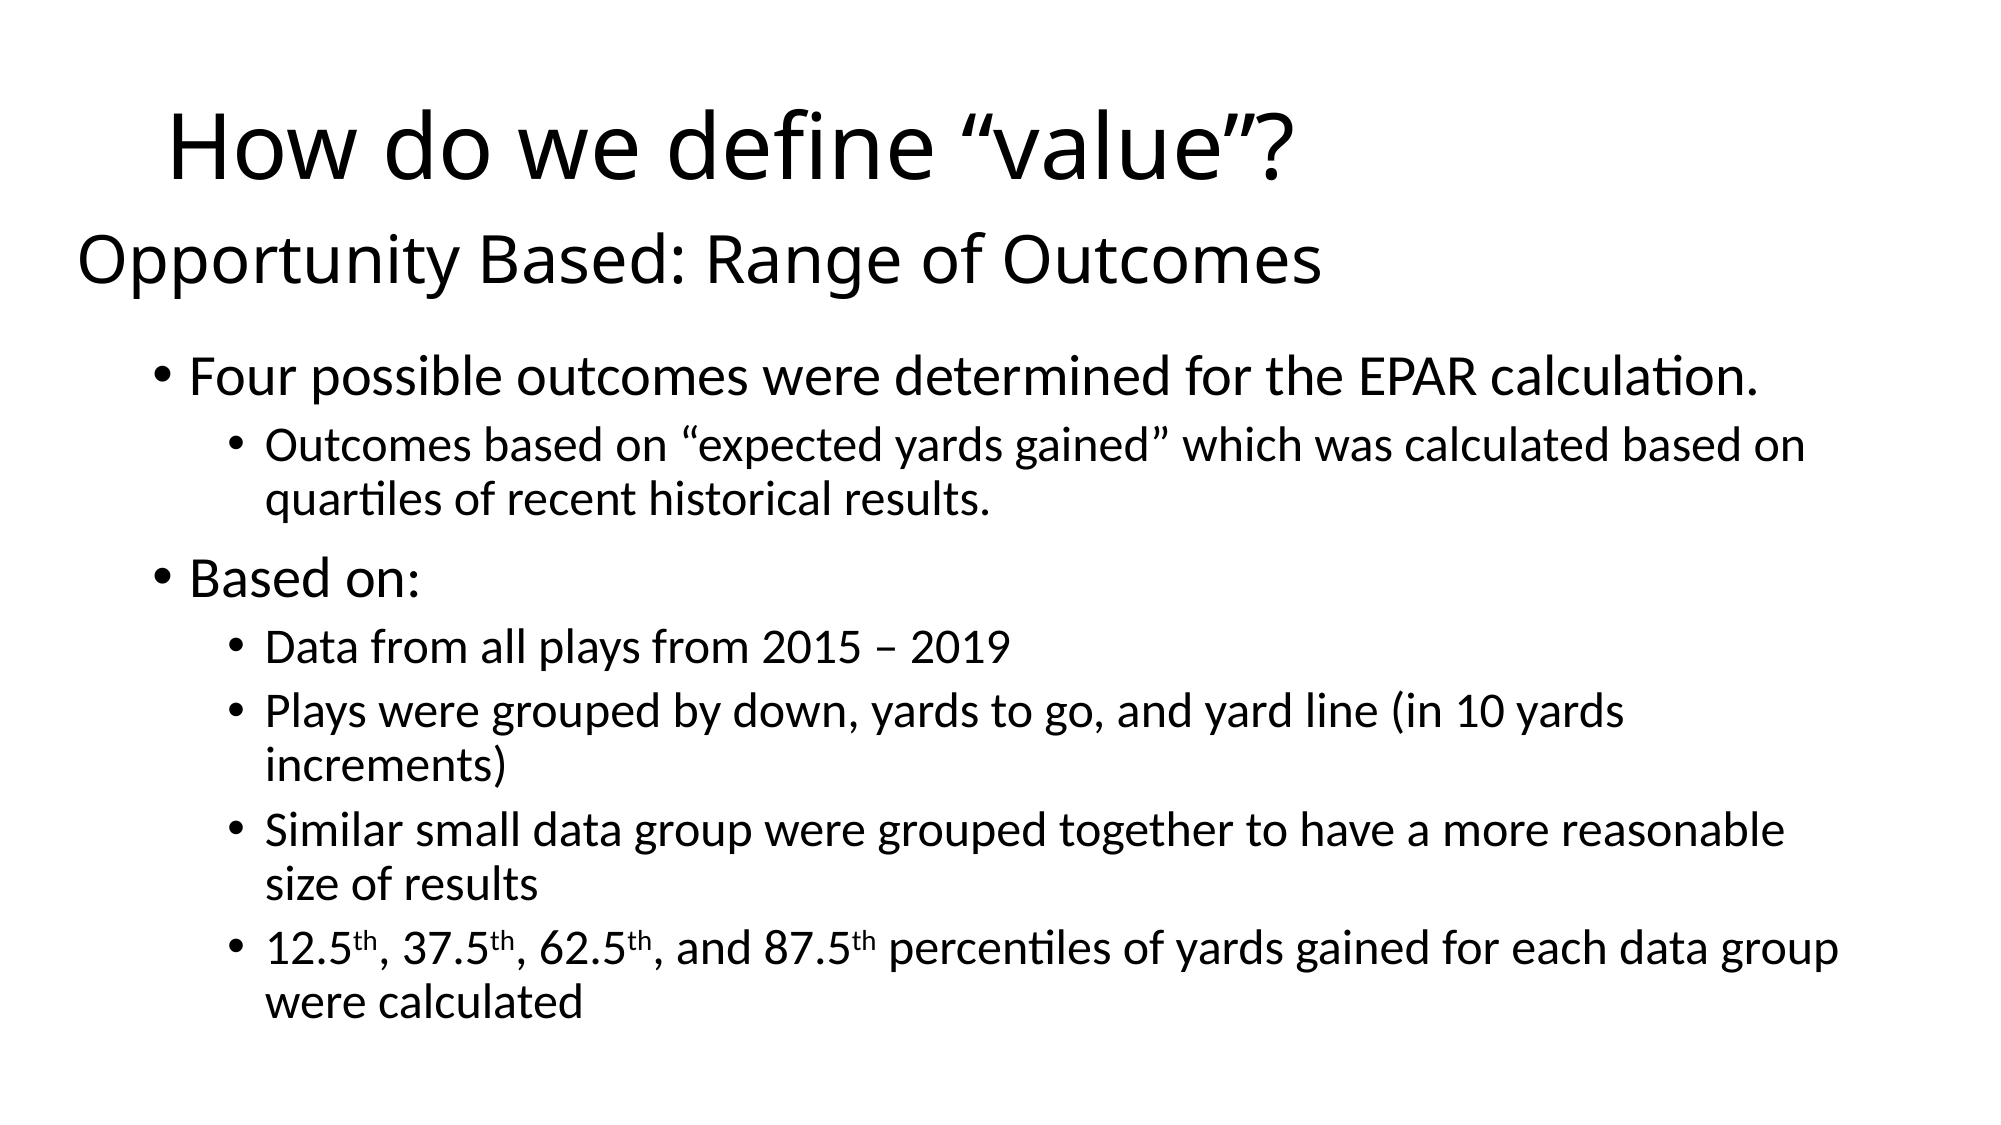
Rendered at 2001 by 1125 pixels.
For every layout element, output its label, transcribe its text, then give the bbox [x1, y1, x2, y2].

title How do we define “value”? [150, 75, 1875, 225]
list Four possible outcomes were determined for the EPAR calculation. Outcomes based on “expected yards gained” which was calculated based on quartiles of recent historical results. Based on: Data from all plays from 2015 – 2019 Plays were grouped by down, yards to go, and yard line (in 10 yards increments) Similar small data group were grouped together to have a more reasonable size of results 12.5th, 37.5th, 62.5th, and 87.5th percentiles of yards gained for each data group were calculated [137, 337, 1863, 1052]
text_box Opportunity Based: Range of Outcomes [62, 209, 1340, 305]
